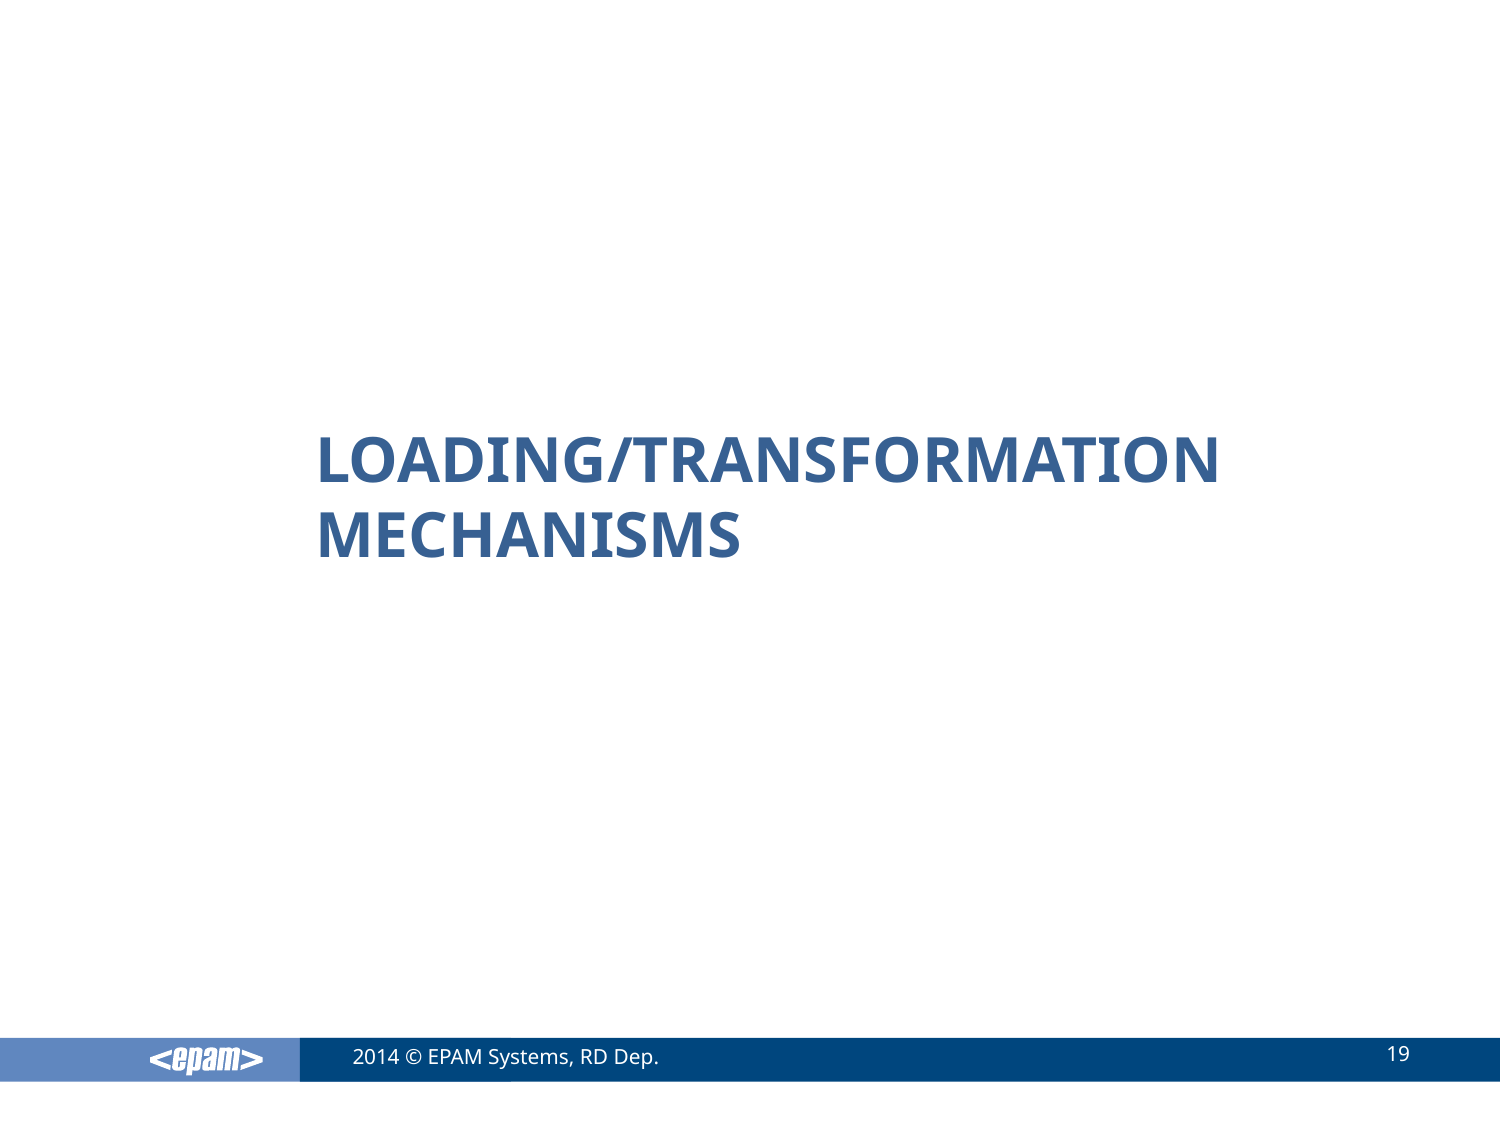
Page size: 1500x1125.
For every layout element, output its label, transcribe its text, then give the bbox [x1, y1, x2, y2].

slide_number 19 [1262, 1025, 1425, 1085]
title Loading/transformation mechanisms [300, 412, 1350, 649]
footer 2014 © EPAM Systems, RD Dep. [337, 1028, 738, 1088]
